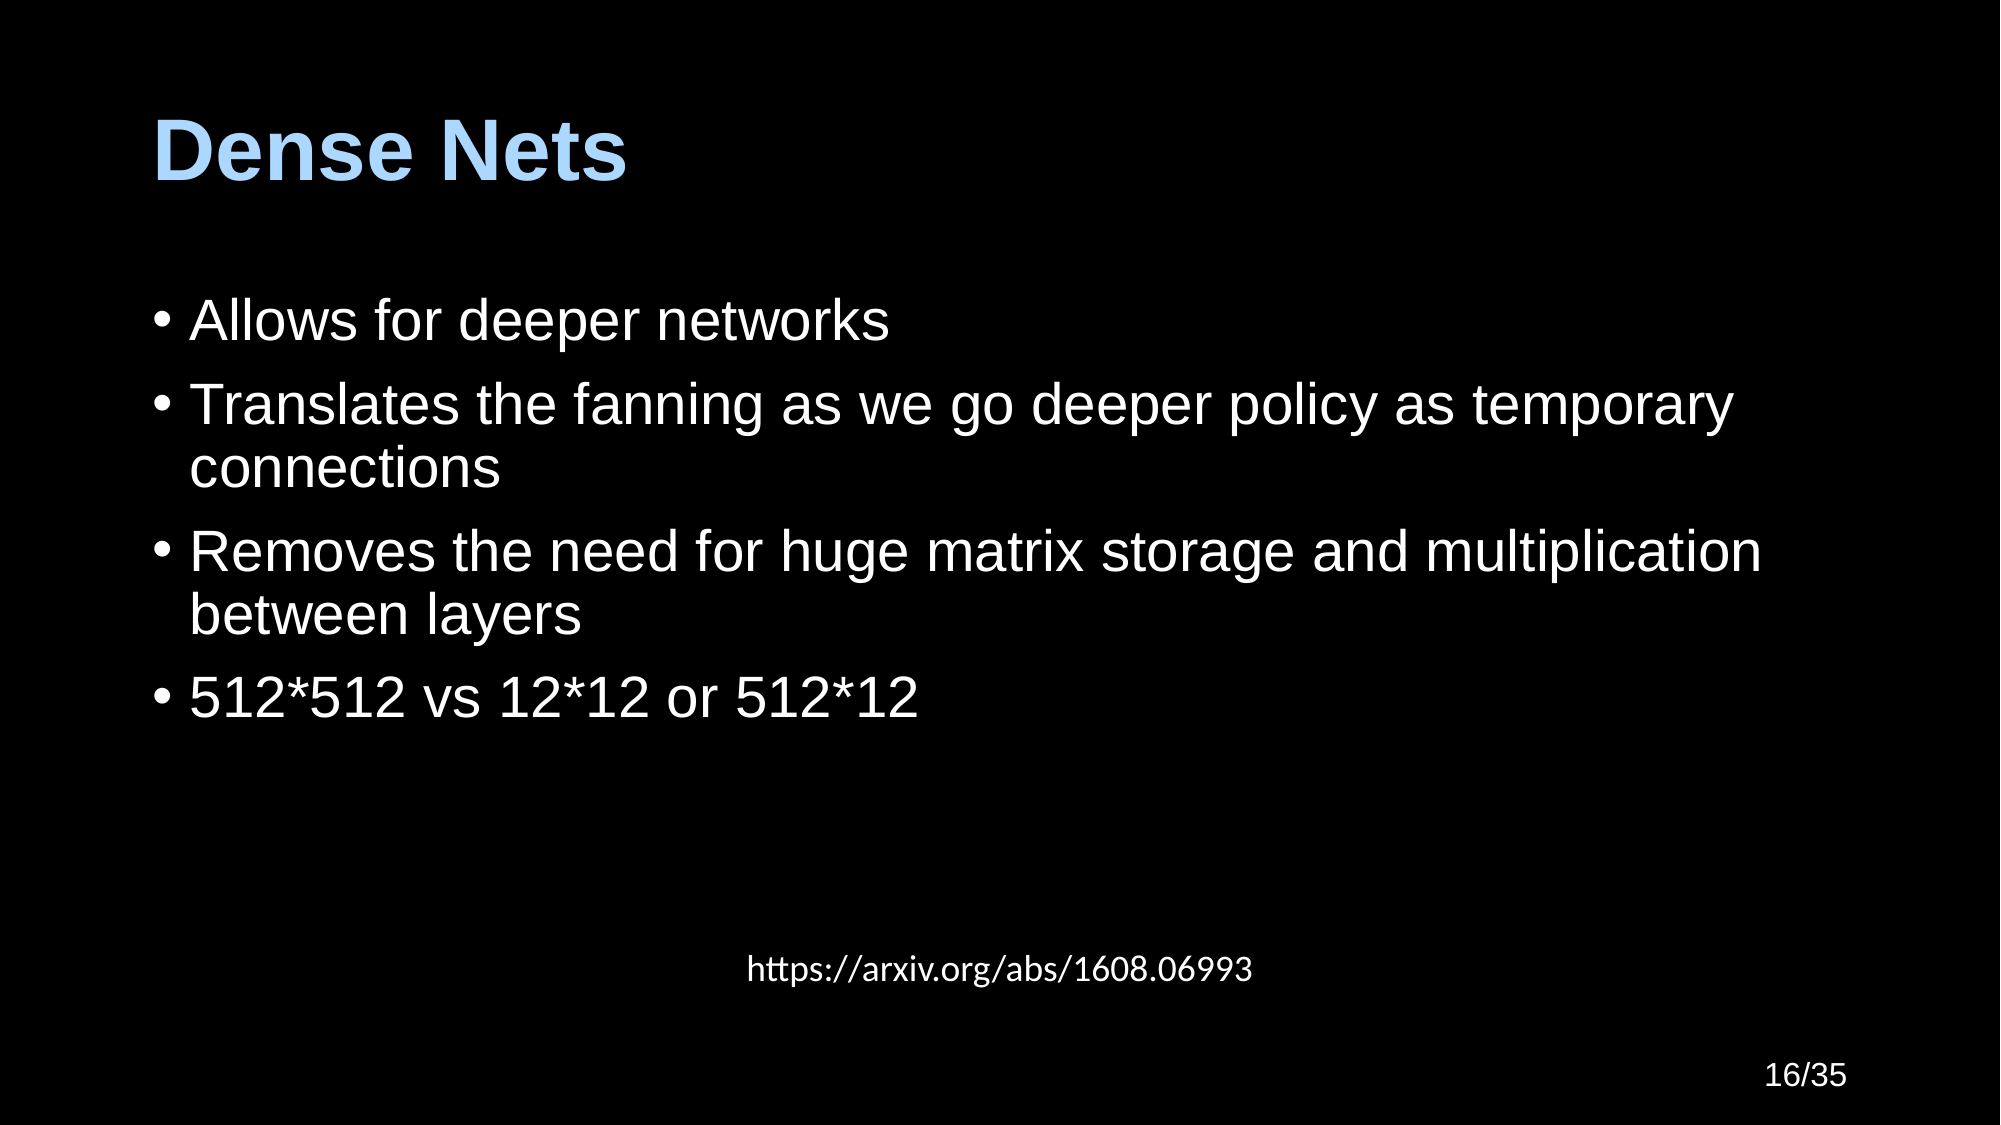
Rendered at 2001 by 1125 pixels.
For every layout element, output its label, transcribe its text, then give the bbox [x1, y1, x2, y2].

slide_number 16/35 [1412, 1042, 1863, 1103]
title Dense Nets [137, 43, 1863, 261]
list Allows for deeper networks Translates the fanning as we go deeper policy as temporary connections Removes the need for huge matrix storage and multiplication between layers 512*512 vs 12*12 or 512*12 [137, 282, 1863, 997]
text_box https://arxiv.org/abs/1608.06993 [731, 936, 1269, 997]
